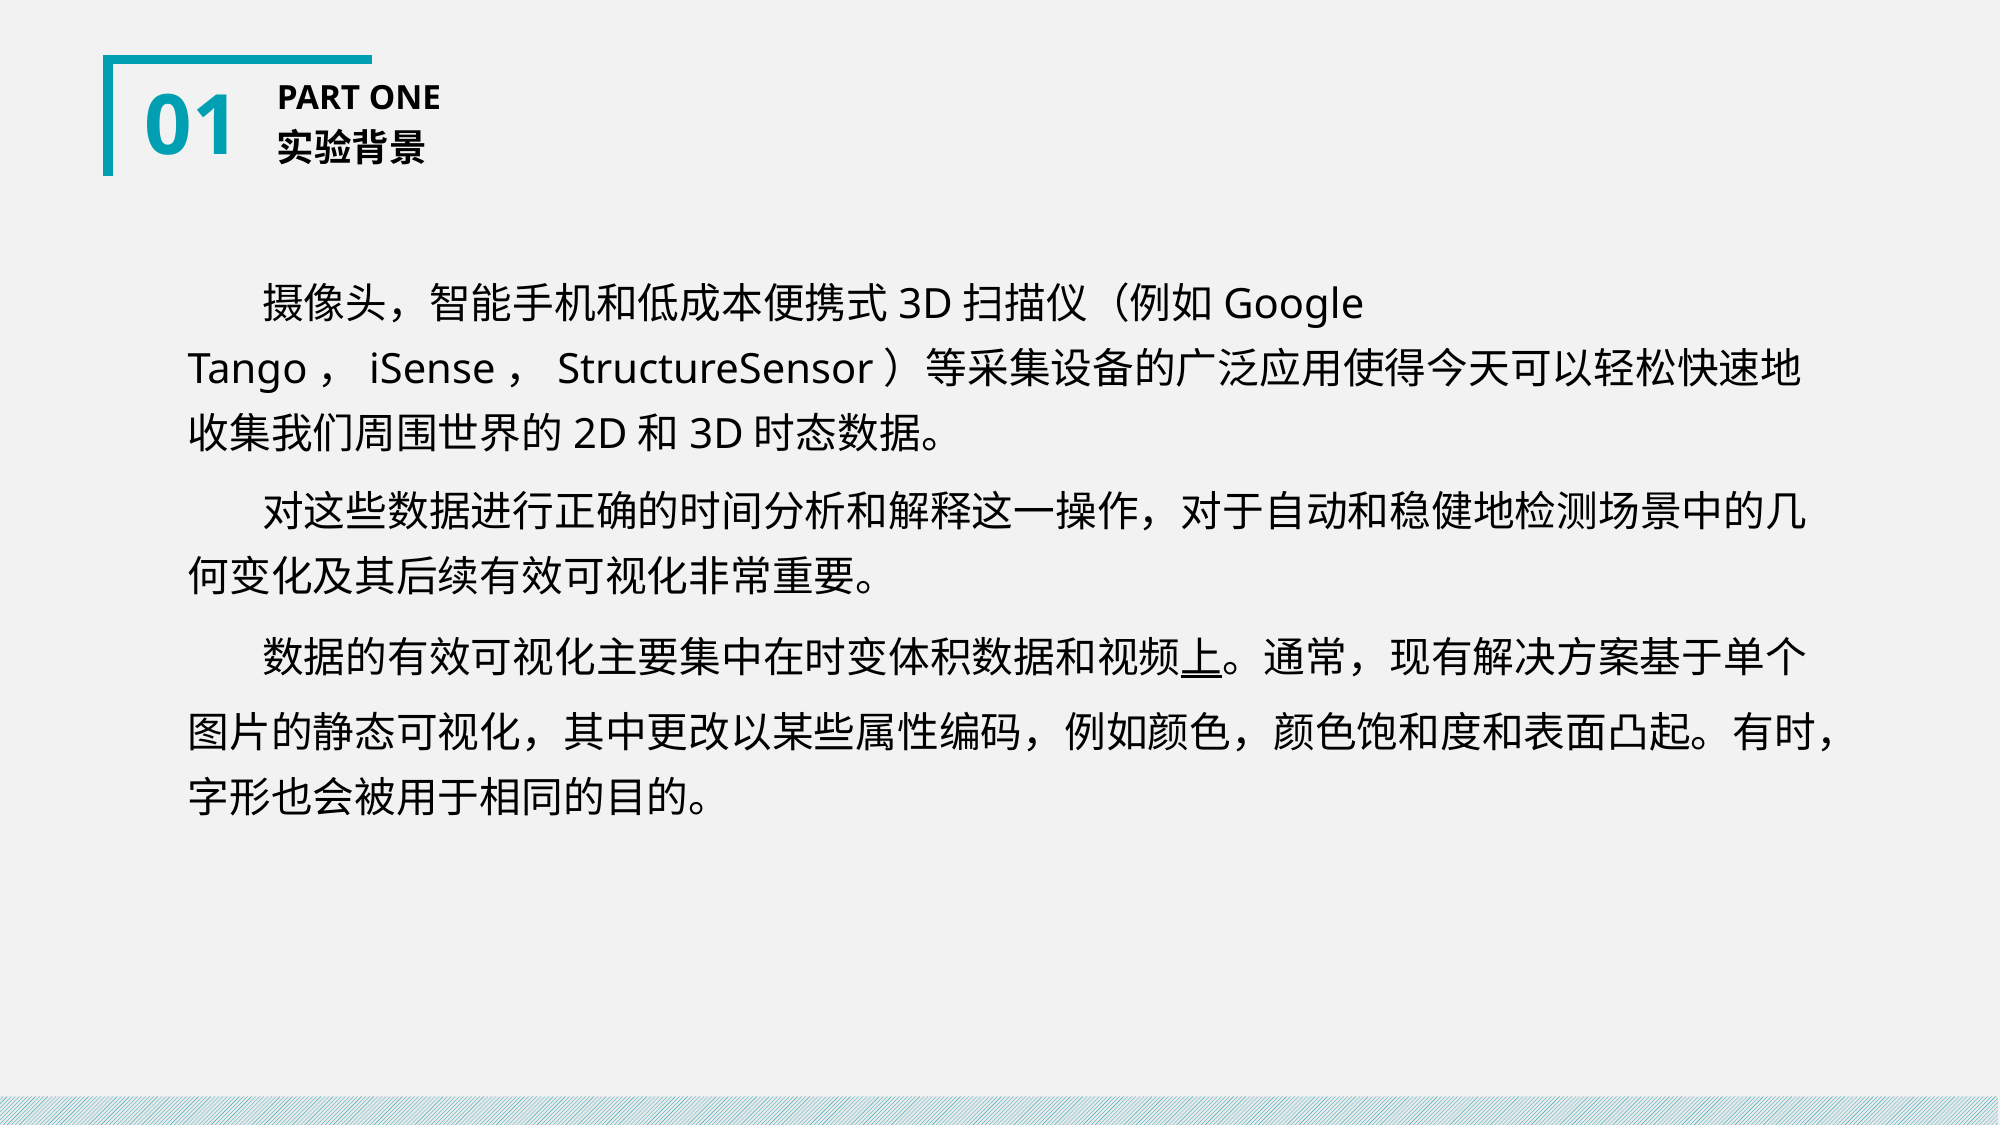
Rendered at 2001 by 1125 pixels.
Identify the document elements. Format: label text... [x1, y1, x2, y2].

text_box 摄像头，智能手机和低成本便携式3D扫描仪（例如Google Tango，iSense，StructureSensor）等采集设备的广泛应用使得今天可以轻松快速地收集我们周围世界的2D和3D时态数据。 对这些数据进行正确的时间分析和解释这一操作，对于自动和稳健地检测场景中的几何变化及其后续有效可视化非常重要。 数据的有效可视化主要集中在时变体积数据和视频上。通常，现有解决方案基于单个图片的静态可视化，其中更改以某些属性编码，例如颜色，颜色饱和度和表面凸起。有时，字形也会被用于相同的目的。 [172, 254, 1849, 1035]
list 01 [123, 73, 262, 183]
list 实验背景 [262, 116, 663, 183]
list PART ONE [262, 73, 663, 116]
